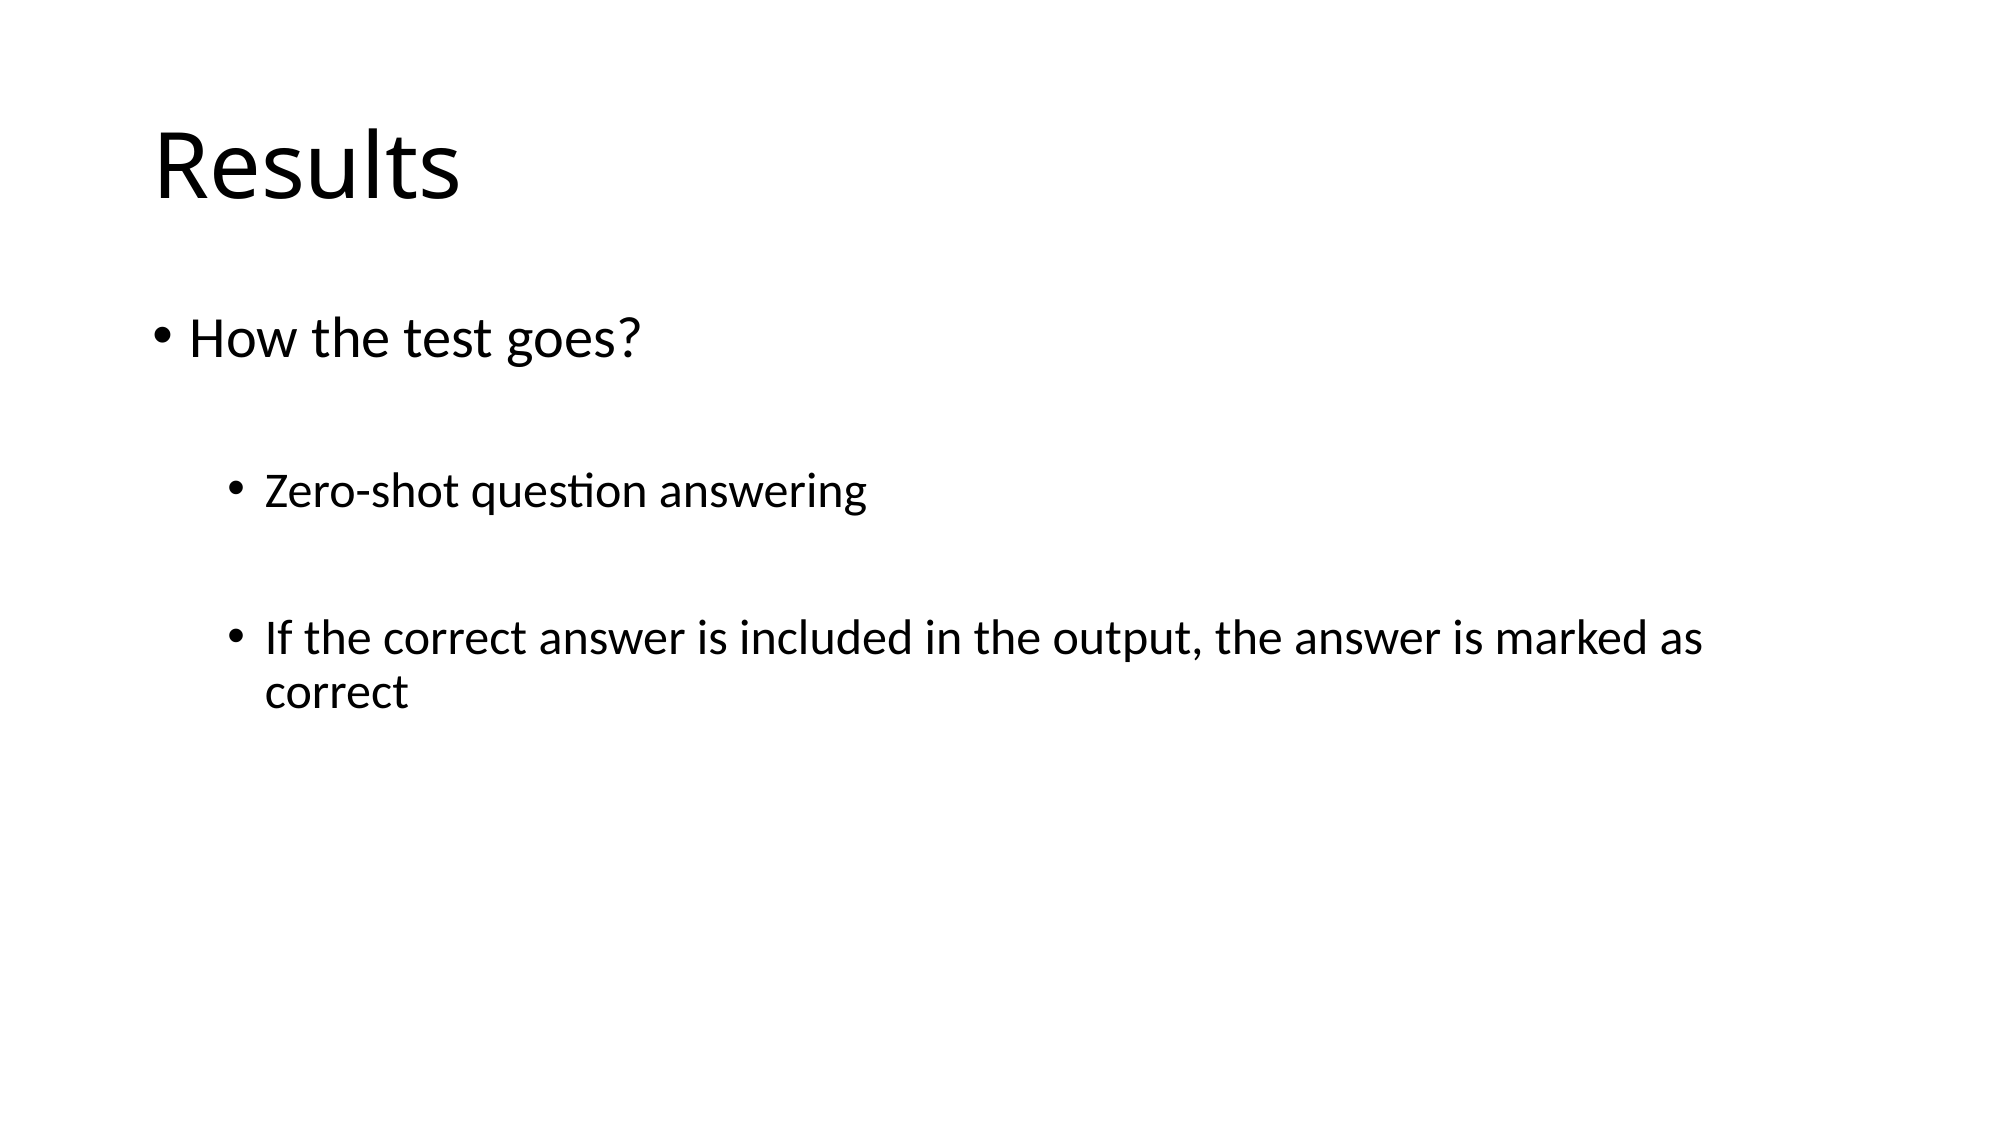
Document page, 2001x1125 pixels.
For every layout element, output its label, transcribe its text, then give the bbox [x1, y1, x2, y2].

list How the test goes? Zero-shot question answering If the correct answer is included in the output, the answer is marked as correct [137, 299, 1863, 1014]
title Results [137, 59, 1863, 278]
